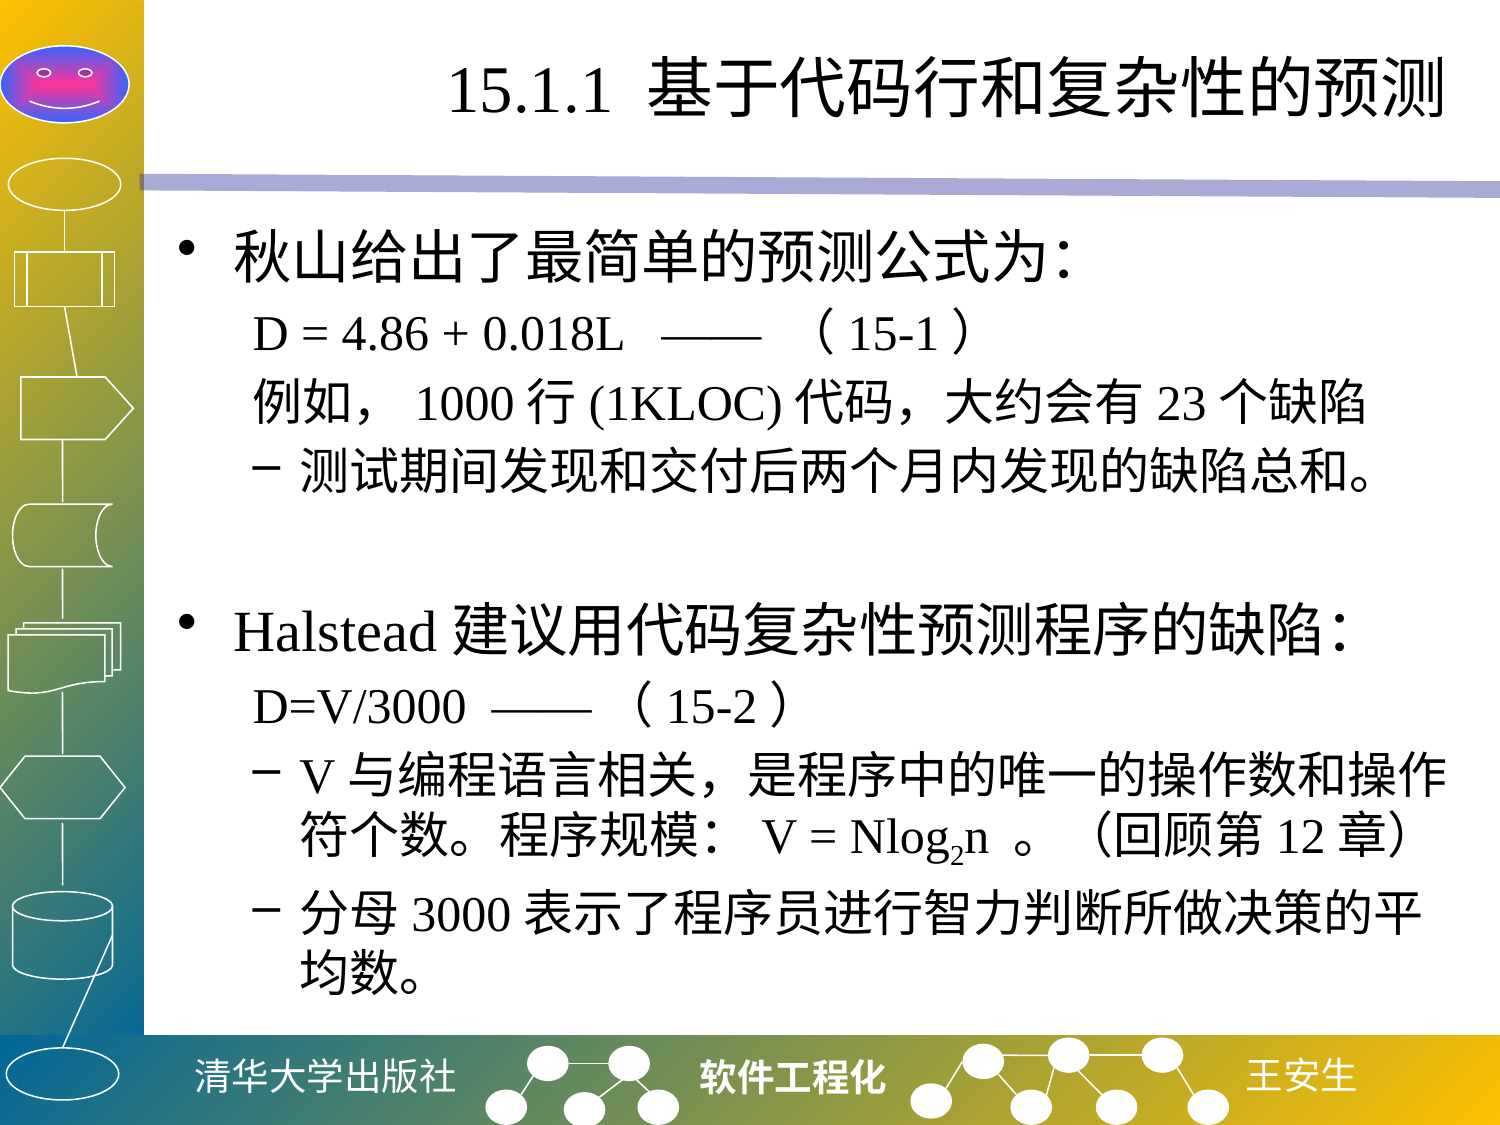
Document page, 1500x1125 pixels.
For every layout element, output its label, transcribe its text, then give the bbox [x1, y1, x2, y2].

list 秋山给出了最简单的预测公式为： D = 4.86 + 0.018L —— （15-1） 例如，1000行(1KLOC)代码，大约会有23个缺陷 测试期间发现和交付后两个月内发现的缺陷总和。 Halstead建议用代码复杂性预测程序的缺陷： D=V/3000 ——（15-2） V与编程语言相关，是程序中的唯一的操作数和操作符个数。程序规模：V = Nlog2n 。（回顾第12章） 分母3000表示了程序员进行智力判断所做决策的平均数。 [162, 212, 1476, 1017]
title 15.1.1 基于代码行和复杂性的预测 [187, 24, 1463, 147]
